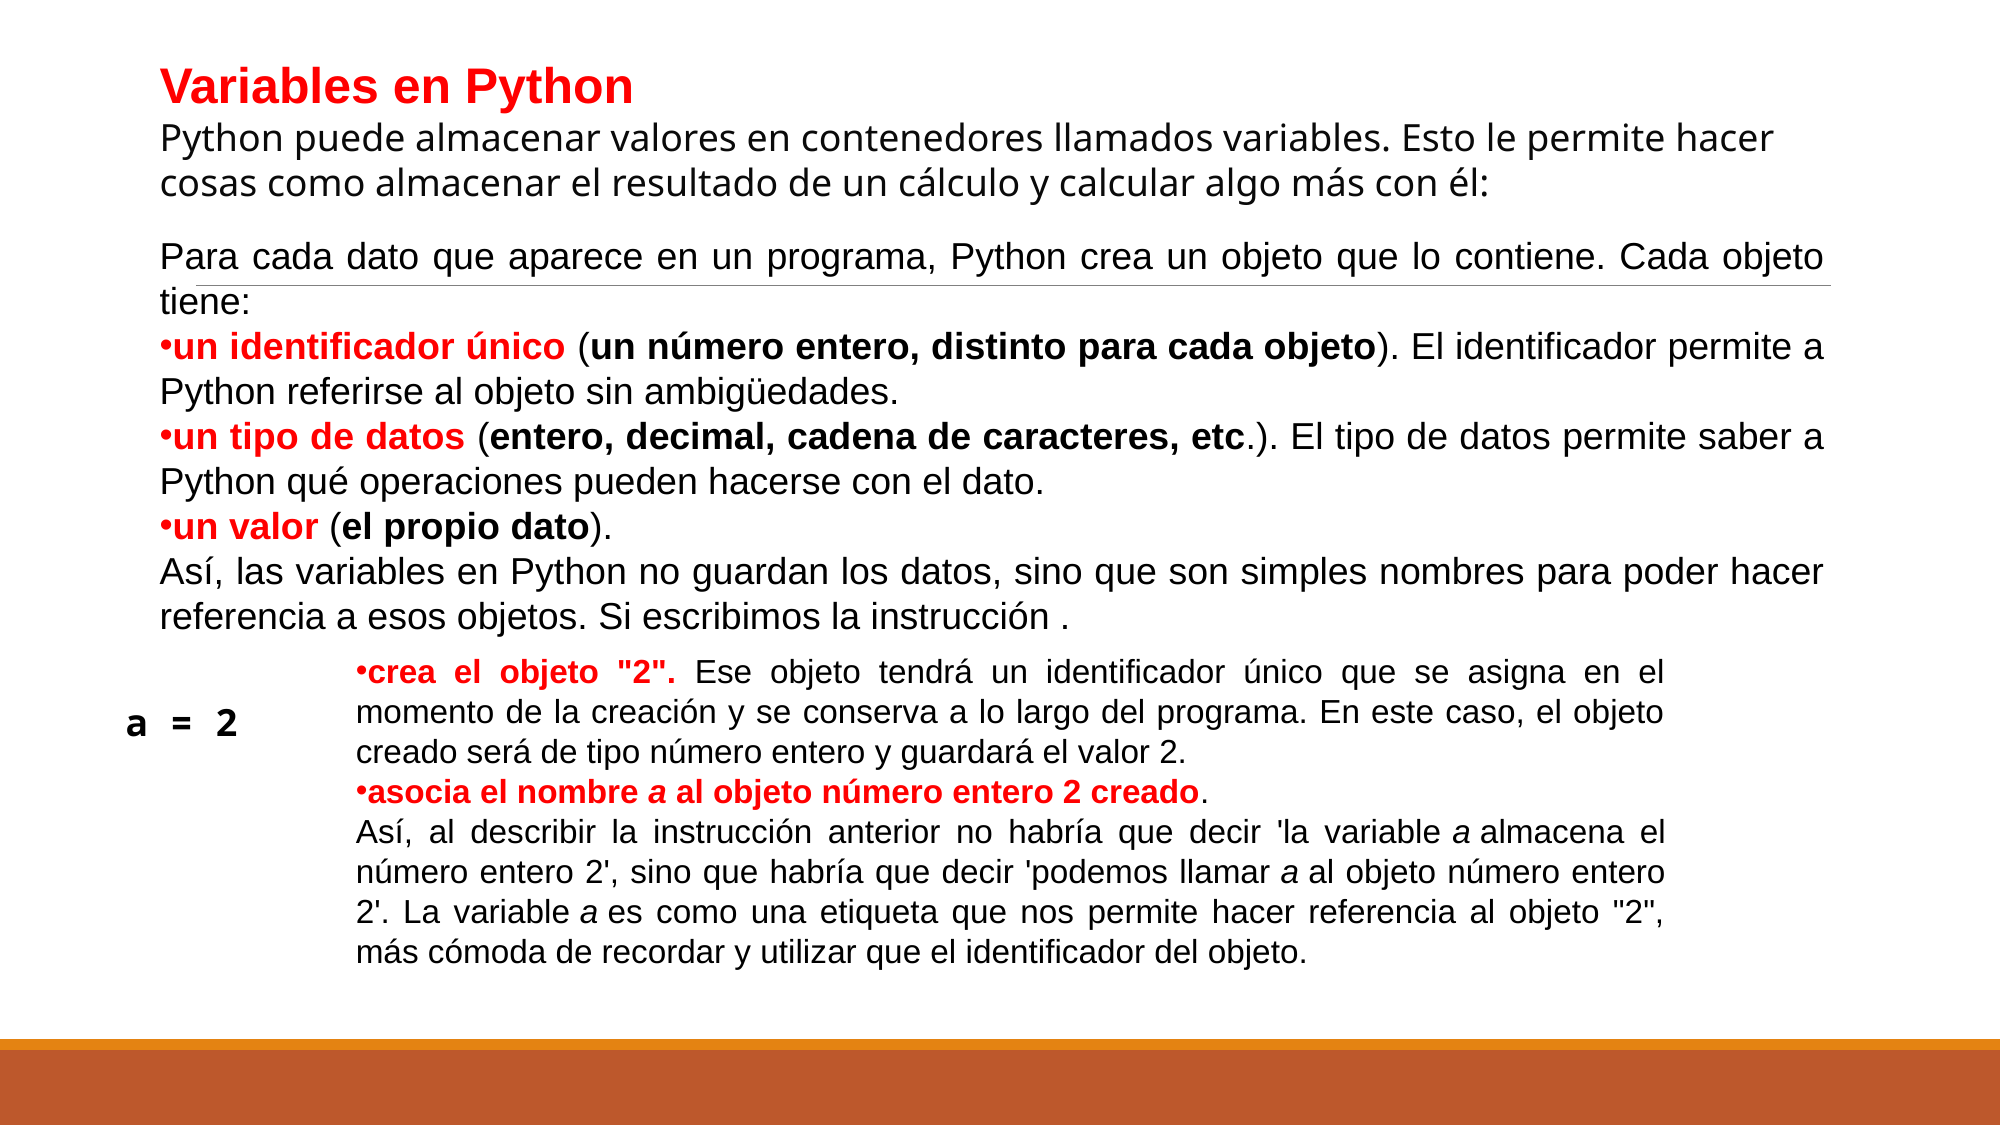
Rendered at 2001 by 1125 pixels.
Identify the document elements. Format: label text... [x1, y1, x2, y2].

text_box crea el objeto "2". Ese objeto tendrá un identificador único que se asigna en el momento de la creación y se conserva a lo largo del programa. En este caso, el objeto creado será de tipo número entero y guardará el valor 2. asocia el nombre a al objeto número entero 2 creado. Así, al describir la instrucción anterior no habría que decir 'la variable a almacena el número entero 2', sino que habría que decir 'podemos llamar a al objeto número entero 2'. La variable a es como una etiqueta que nos permite hacer referencia al objeto "2", más cómoda de recordar y utilizar que el identificador del objeto. [341, 643, 1681, 978]
text_box Para cada dato que aparece en un programa, Python crea un objeto que lo contiene. Cada objeto tiene: un identificador único (un número entero, distinto para cada objeto). El identificador permite a Python referirse al objeto sin ambigüedades. un tipo de datos (entero, decimal, cadena de caracteres, etc.). El tipo de datos permite saber a Python qué operaciones pueden hacerse con el dato. un valor (el propio dato). Así, las variables en Python no guardan los datos, sino que son simples nombres para poder hacer referencia a esos objetos. Si escribimos la instrucción . [144, 224, 1839, 645]
text_box Variables en Python Python puede almacenar valores en contenedores llamados variables. Esto le permite hacer cosas como almacenar el resultado de un cálculo y calcular algo más con él: [144, 46, 1856, 212]
text_box a = 2 [110, 698, 270, 744]
